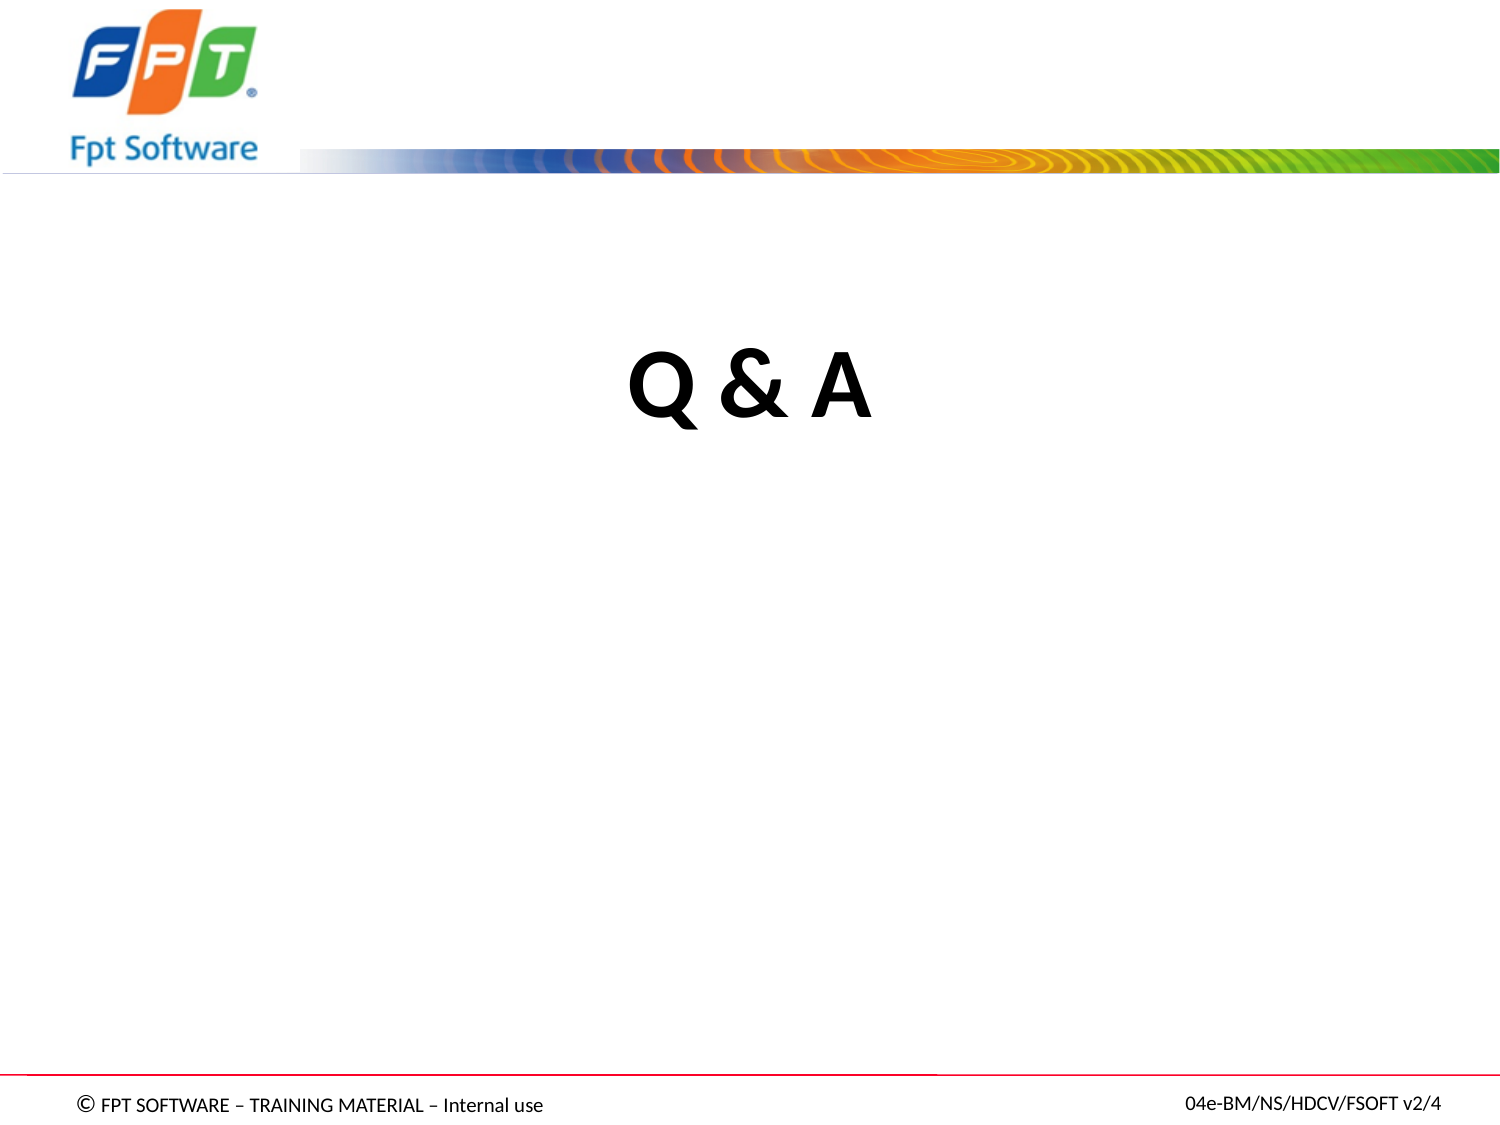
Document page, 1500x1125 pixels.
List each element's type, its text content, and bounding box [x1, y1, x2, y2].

picture [0, 8, 1500, 300]
list Q & A [74, 199, 1426, 1006]
